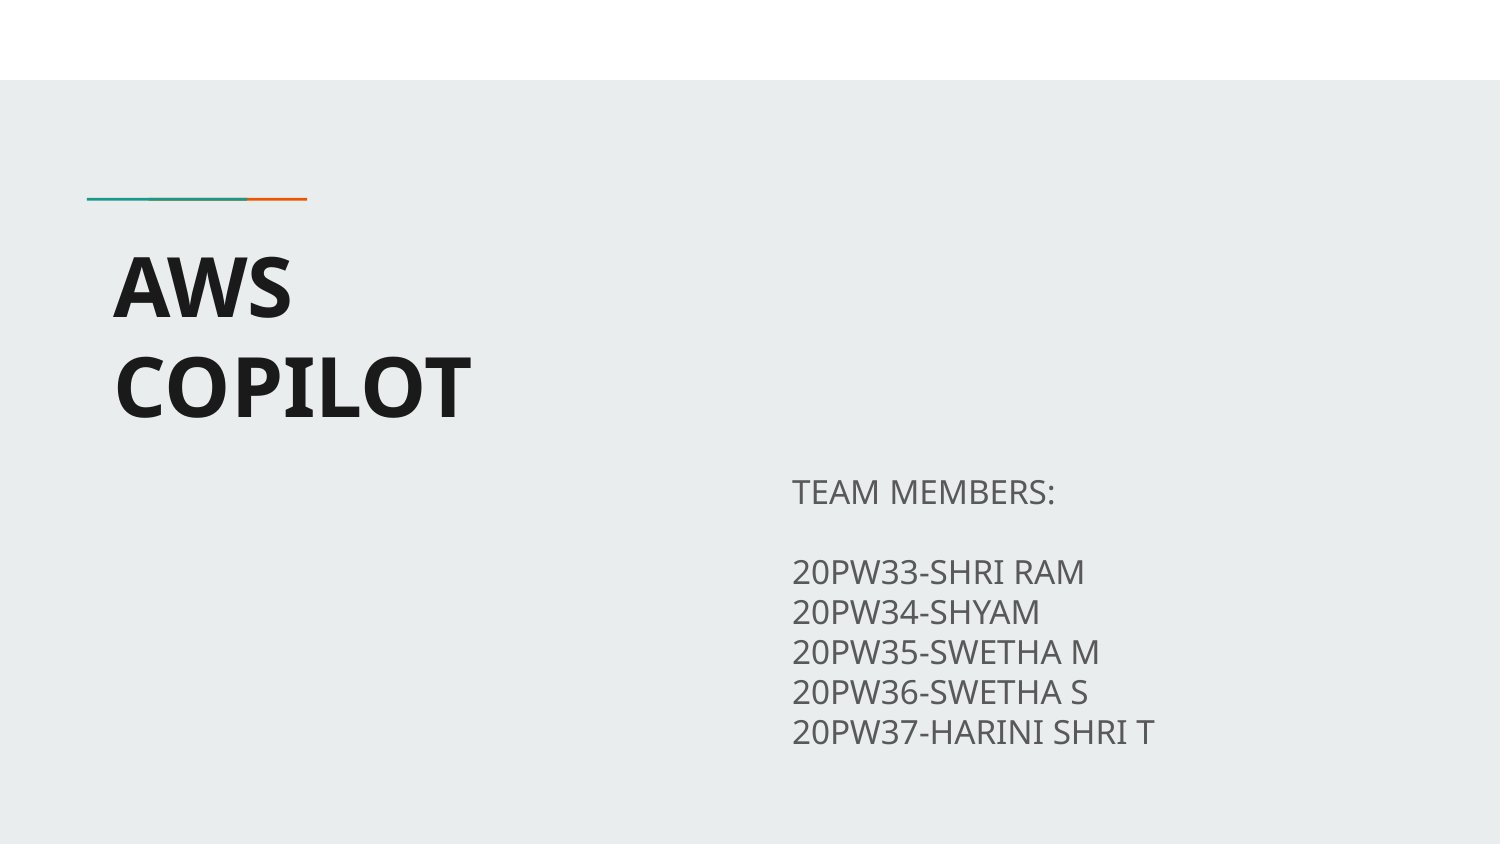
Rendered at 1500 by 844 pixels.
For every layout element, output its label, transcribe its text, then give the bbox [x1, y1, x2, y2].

title AWS COPILOT [98, 219, 720, 457]
subtitle TEAM MEMBERS: 20PW33-SHRI RAM 20PW34-SHYAM 20PW35-SWETHA M 20PW36-SWETHA S 20PW37-HARINI SHRI T [777, 456, 1440, 794]
